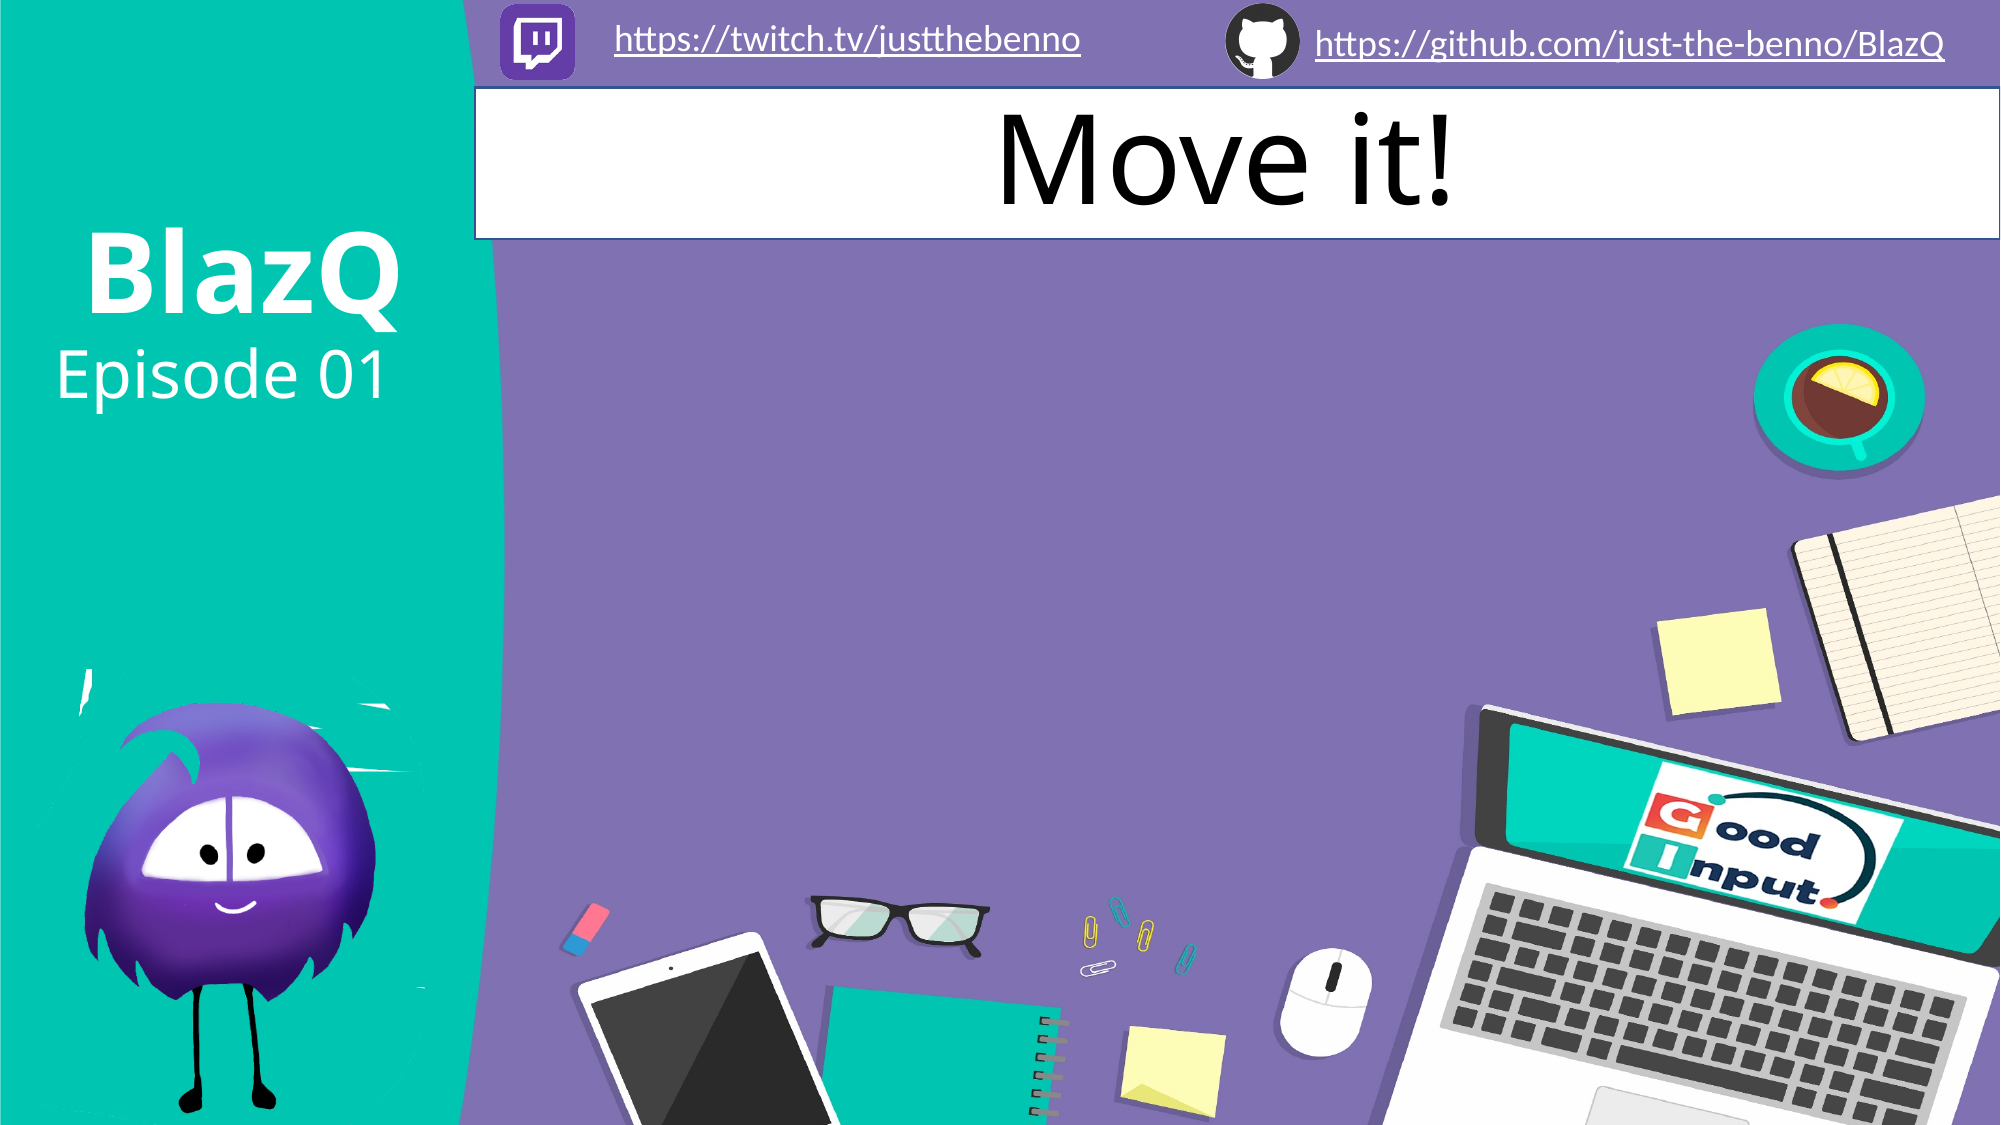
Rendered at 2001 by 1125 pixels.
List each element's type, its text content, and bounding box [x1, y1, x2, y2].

picture [0, 0, 2000, 1125]
title Move it! [474, 87, 1975, 239]
